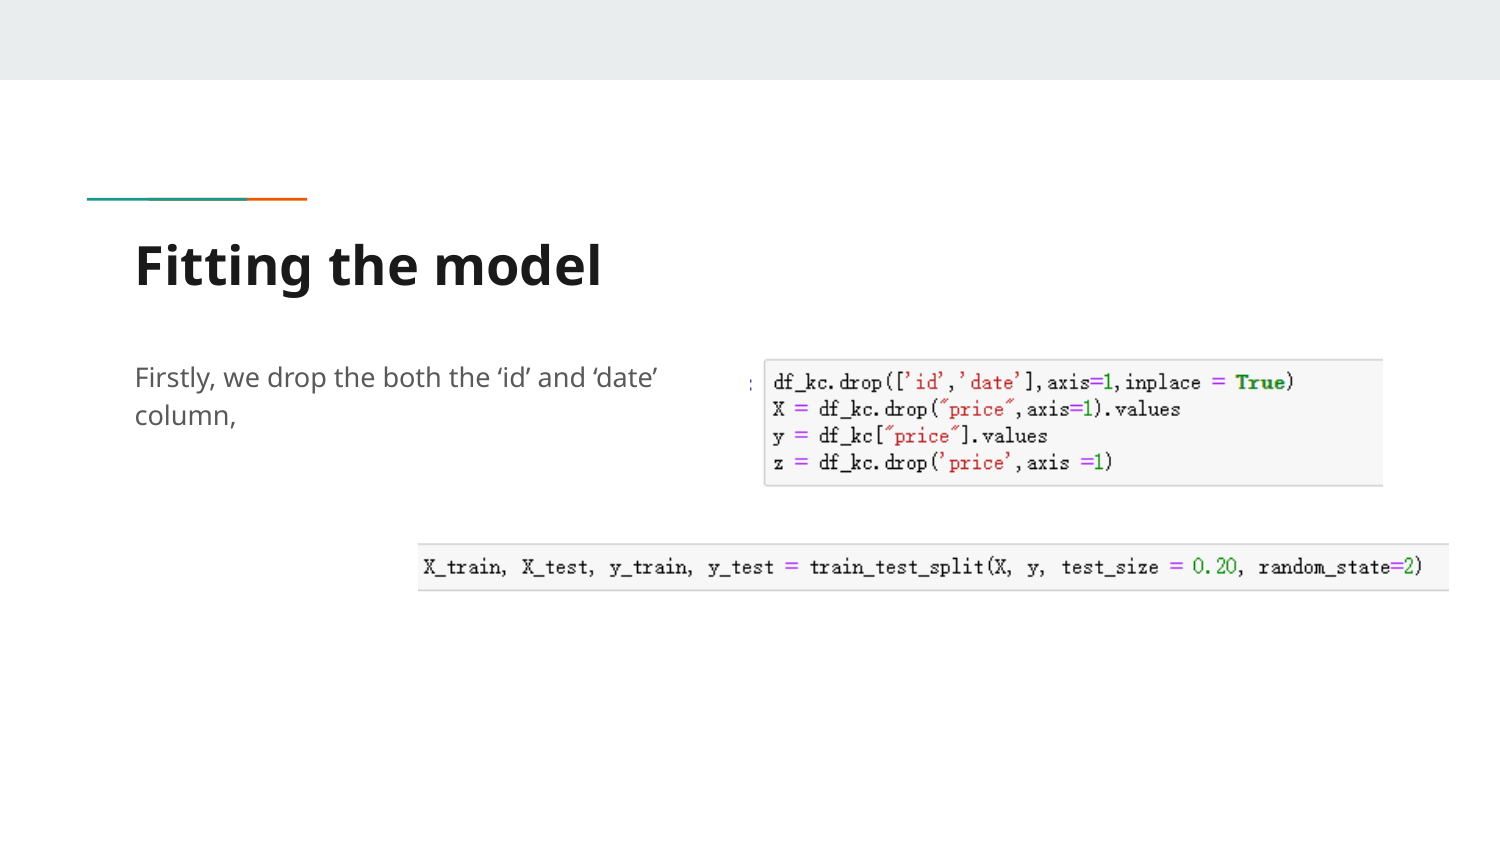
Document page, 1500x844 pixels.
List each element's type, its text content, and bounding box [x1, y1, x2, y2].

list Firstly, we drop the both the ‘id’ and ‘date’ column, [119, 341, 745, 712]
picture [418, 534, 1449, 601]
title Fitting the model [119, 216, 1381, 305]
picture [749, 342, 1383, 501]
